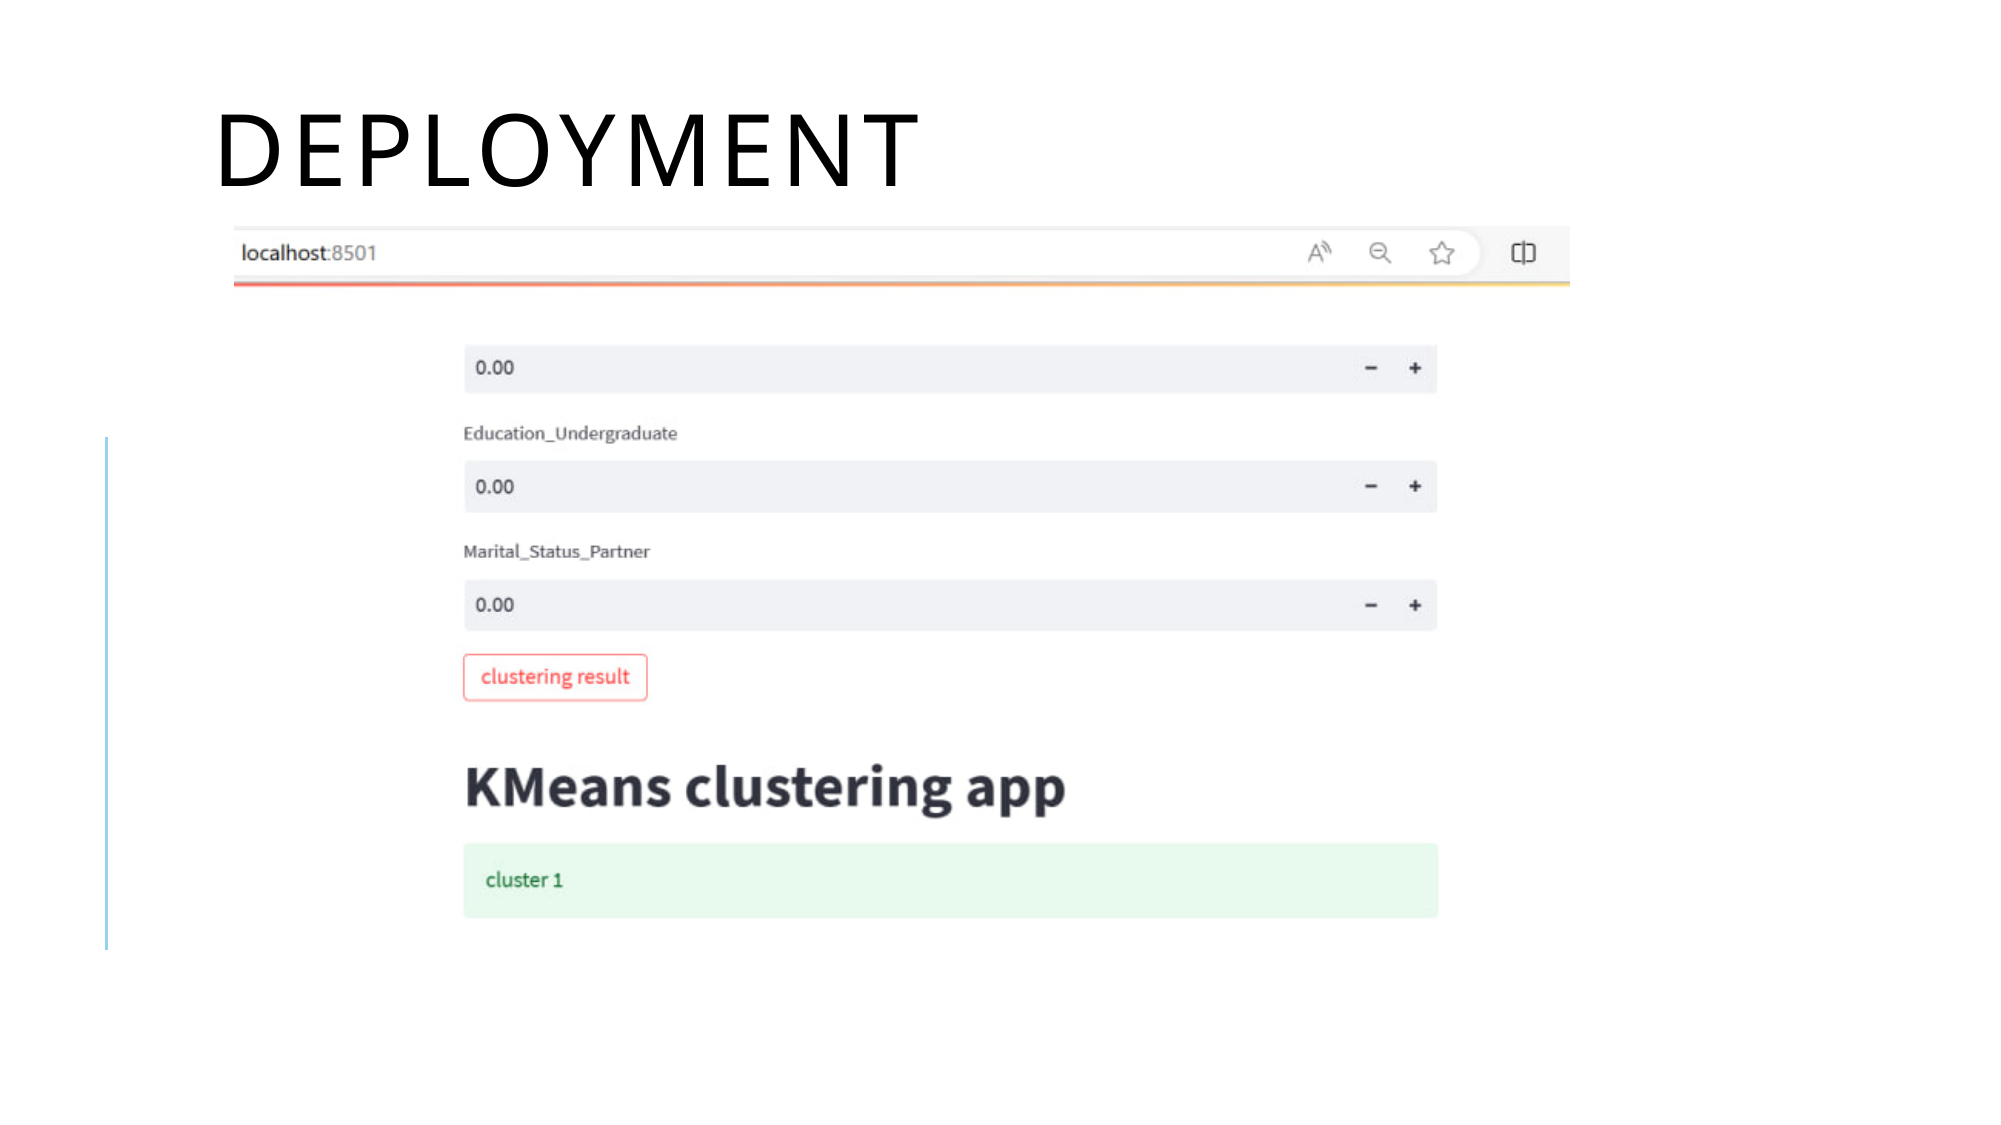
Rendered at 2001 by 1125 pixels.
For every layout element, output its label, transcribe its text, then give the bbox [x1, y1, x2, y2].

picture [234, 226, 1570, 1001]
title deployment [212, 99, 1863, 250]
